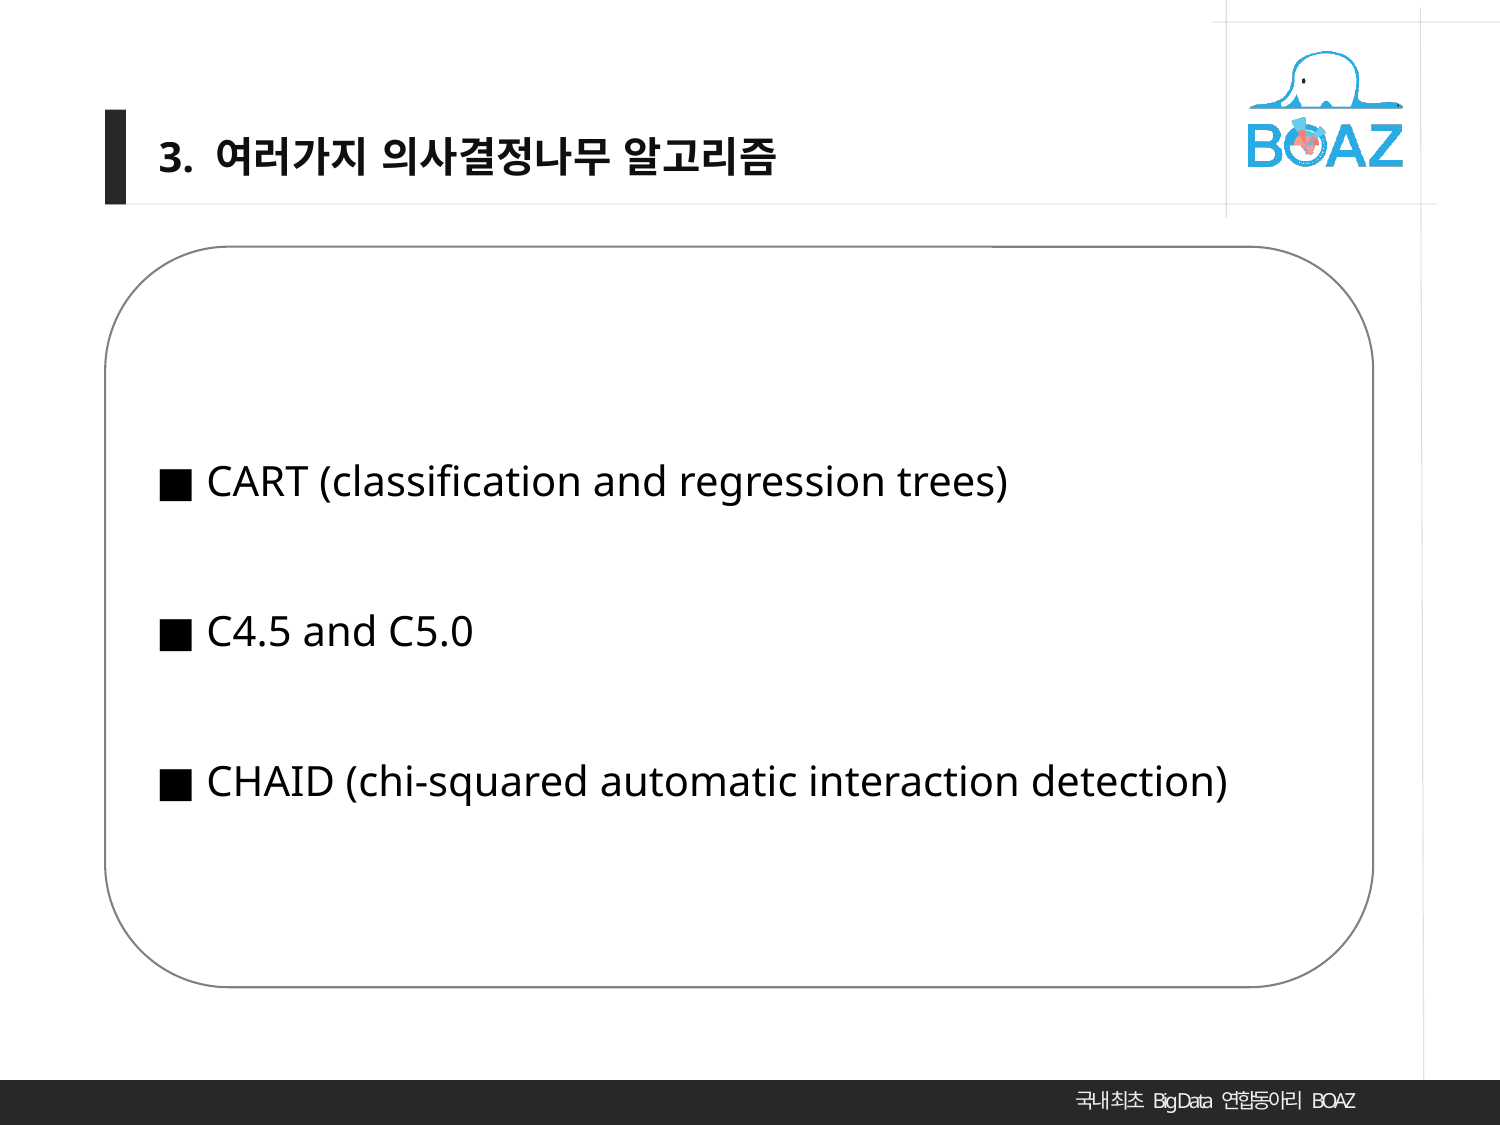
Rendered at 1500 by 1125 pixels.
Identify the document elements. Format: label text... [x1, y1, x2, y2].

text_box [1424, 1079, 1500, 1125]
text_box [1420, 7, 1424, 1125]
picture [1248, 51, 1403, 167]
text_box ■ CART (classification and regression trees) ■ C4.5 and C5.0 ■ CHAID (chi-squared automatic interaction detection) [104, 245, 1375, 989]
text_box 3. 여러가지 의사결정나무 알고리즘 [143, 123, 1076, 189]
text_box 국내 최초 Big Data 연합동아리 BOAZ [1060, 1080, 1371, 1121]
text_box [104, 109, 127, 205]
text_box [0, 1079, 1420, 1125]
